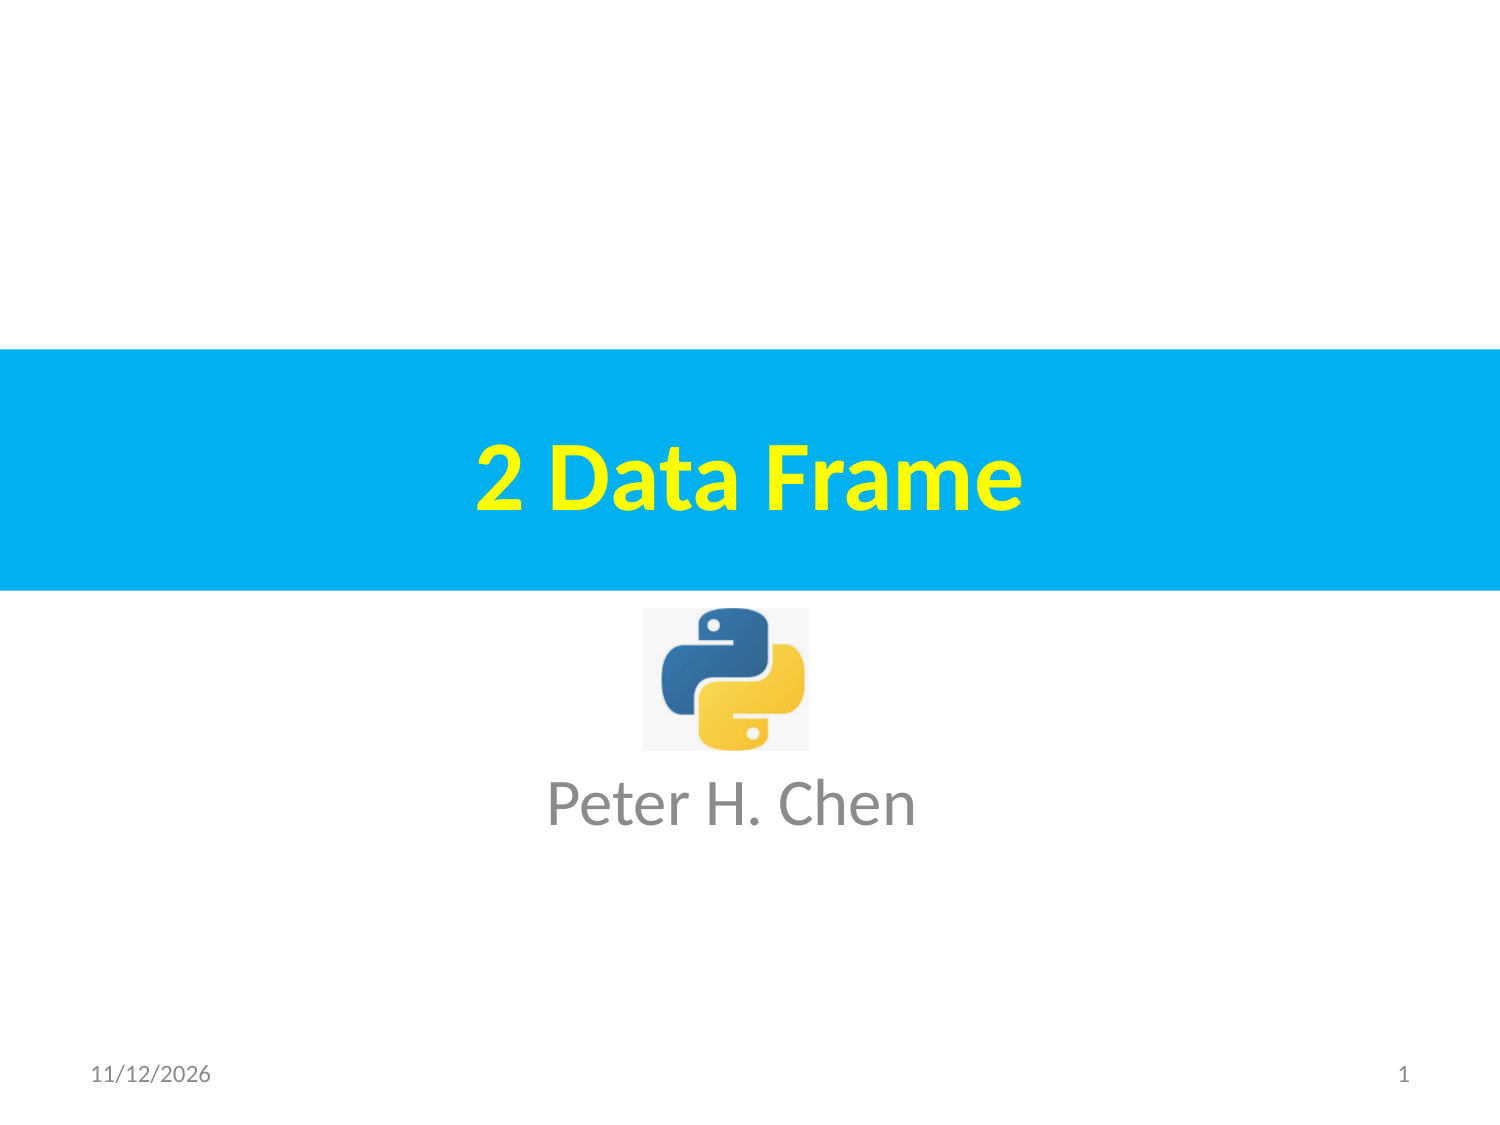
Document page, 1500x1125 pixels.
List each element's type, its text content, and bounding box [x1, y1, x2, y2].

picture [643, 606, 809, 752]
title 2 Data Frame [0, 349, 1500, 591]
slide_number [75, 1042, 425, 1103]
slide_number 1 [1074, 1042, 1425, 1103]
subtitle Peter H. Chen [206, 751, 1257, 866]
